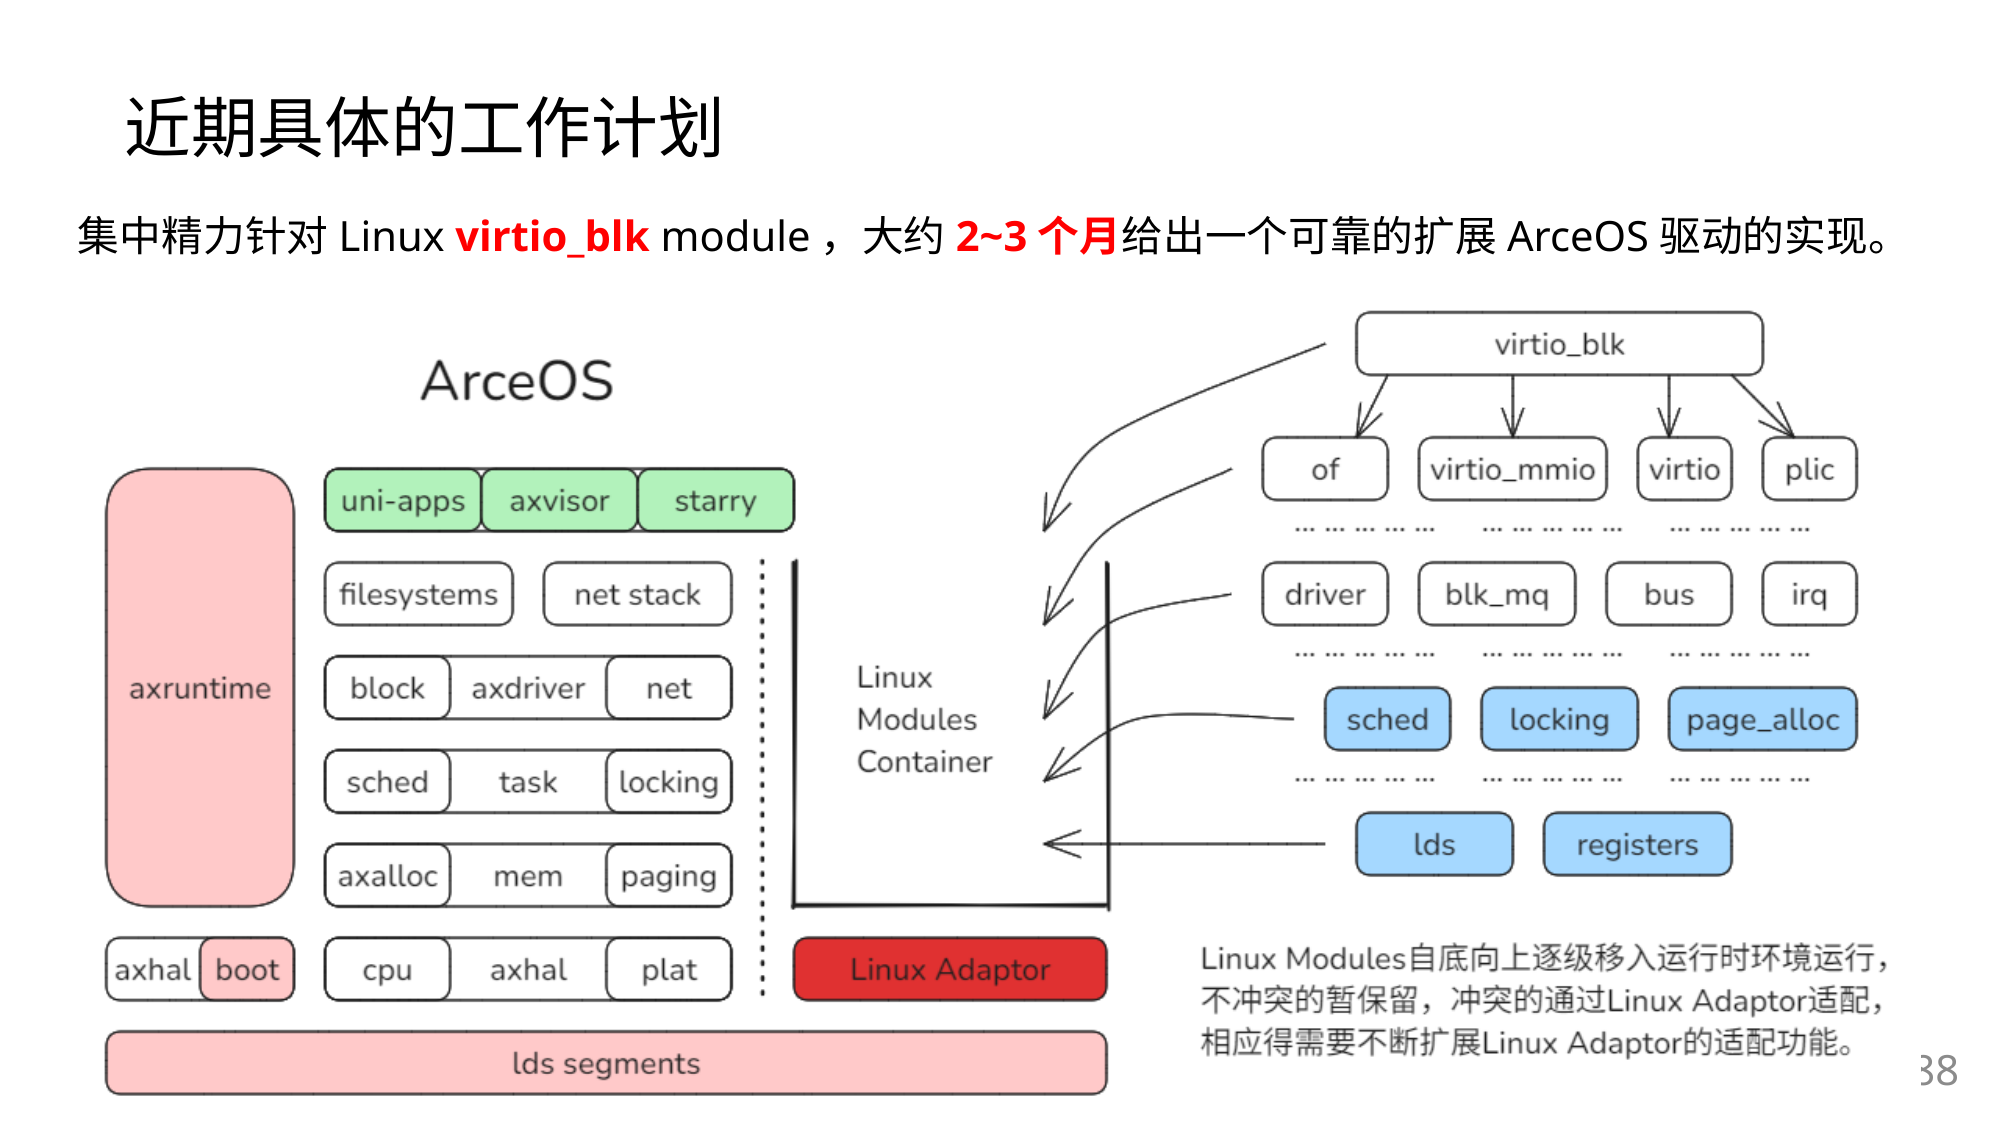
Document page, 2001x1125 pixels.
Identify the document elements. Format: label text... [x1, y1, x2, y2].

text_box 近期具体的工作计划 [109, 78, 1479, 174]
text_box 集中精力针对Linux virtio_blk module，大约2~3个月给出一个可靠的扩展ArceOS驱动的实现。 [63, 202, 1925, 267]
slide_number 88 [1921, 1042, 1975, 1103]
picture [91, 297, 1921, 1110]
